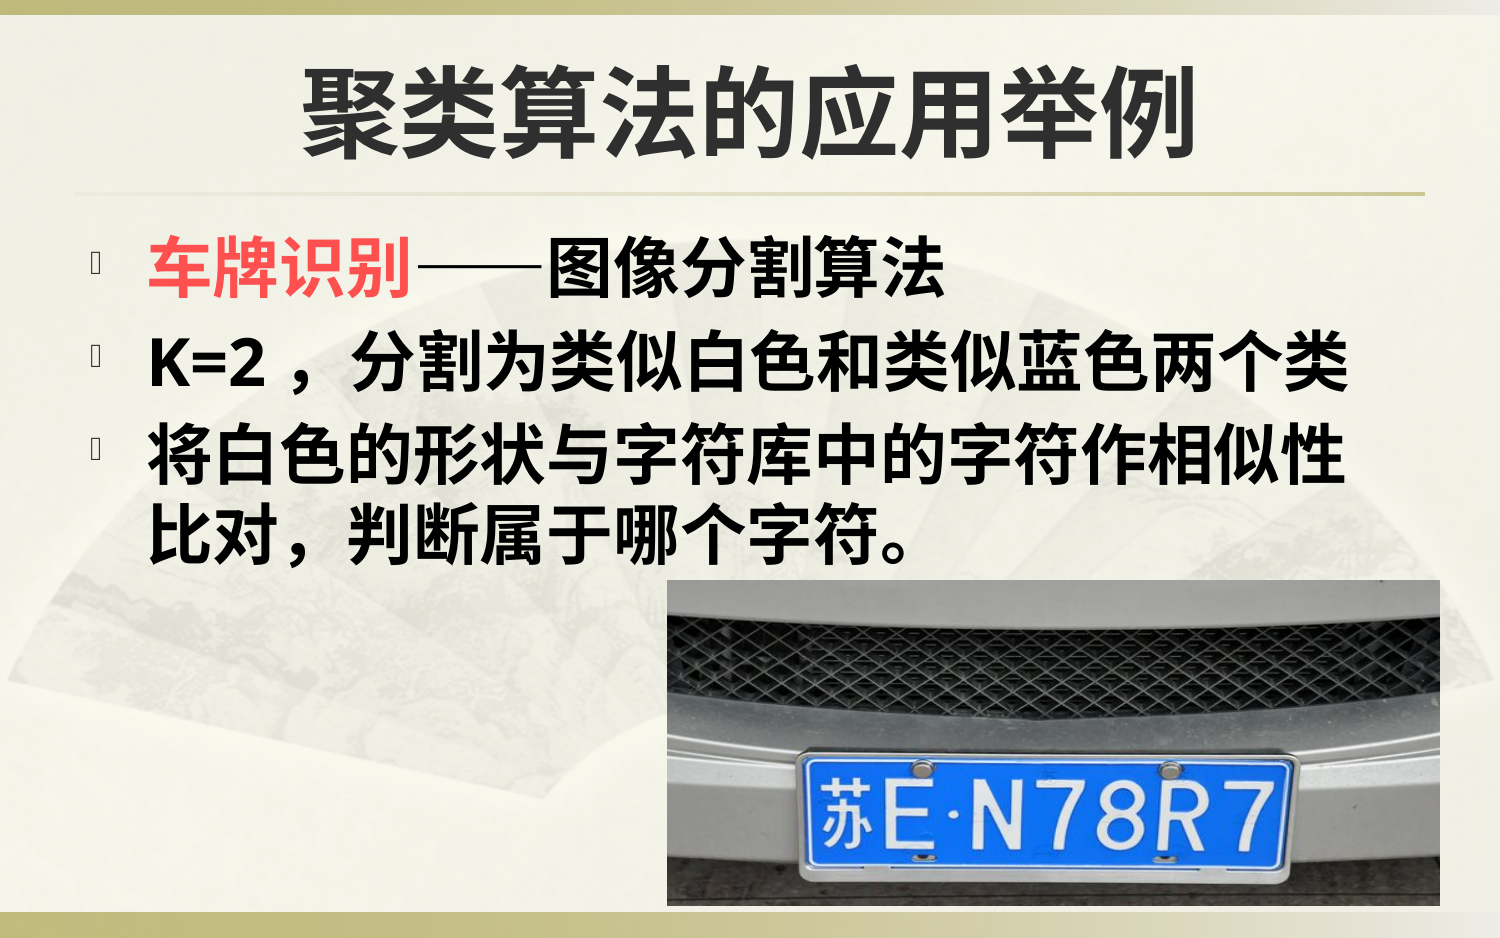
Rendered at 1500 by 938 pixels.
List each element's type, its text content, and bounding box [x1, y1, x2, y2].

title 聚类算法的应用举例 [75, 37, 1425, 184]
picture [666, 580, 1441, 907]
list 车牌识别——图像分割算法 K=2，分割为类似白色和类似蓝色两个类 将白色的形状与字符库中的字符作相似性比对，判断属于哪个字符。 [75, 218, 1425, 860]
